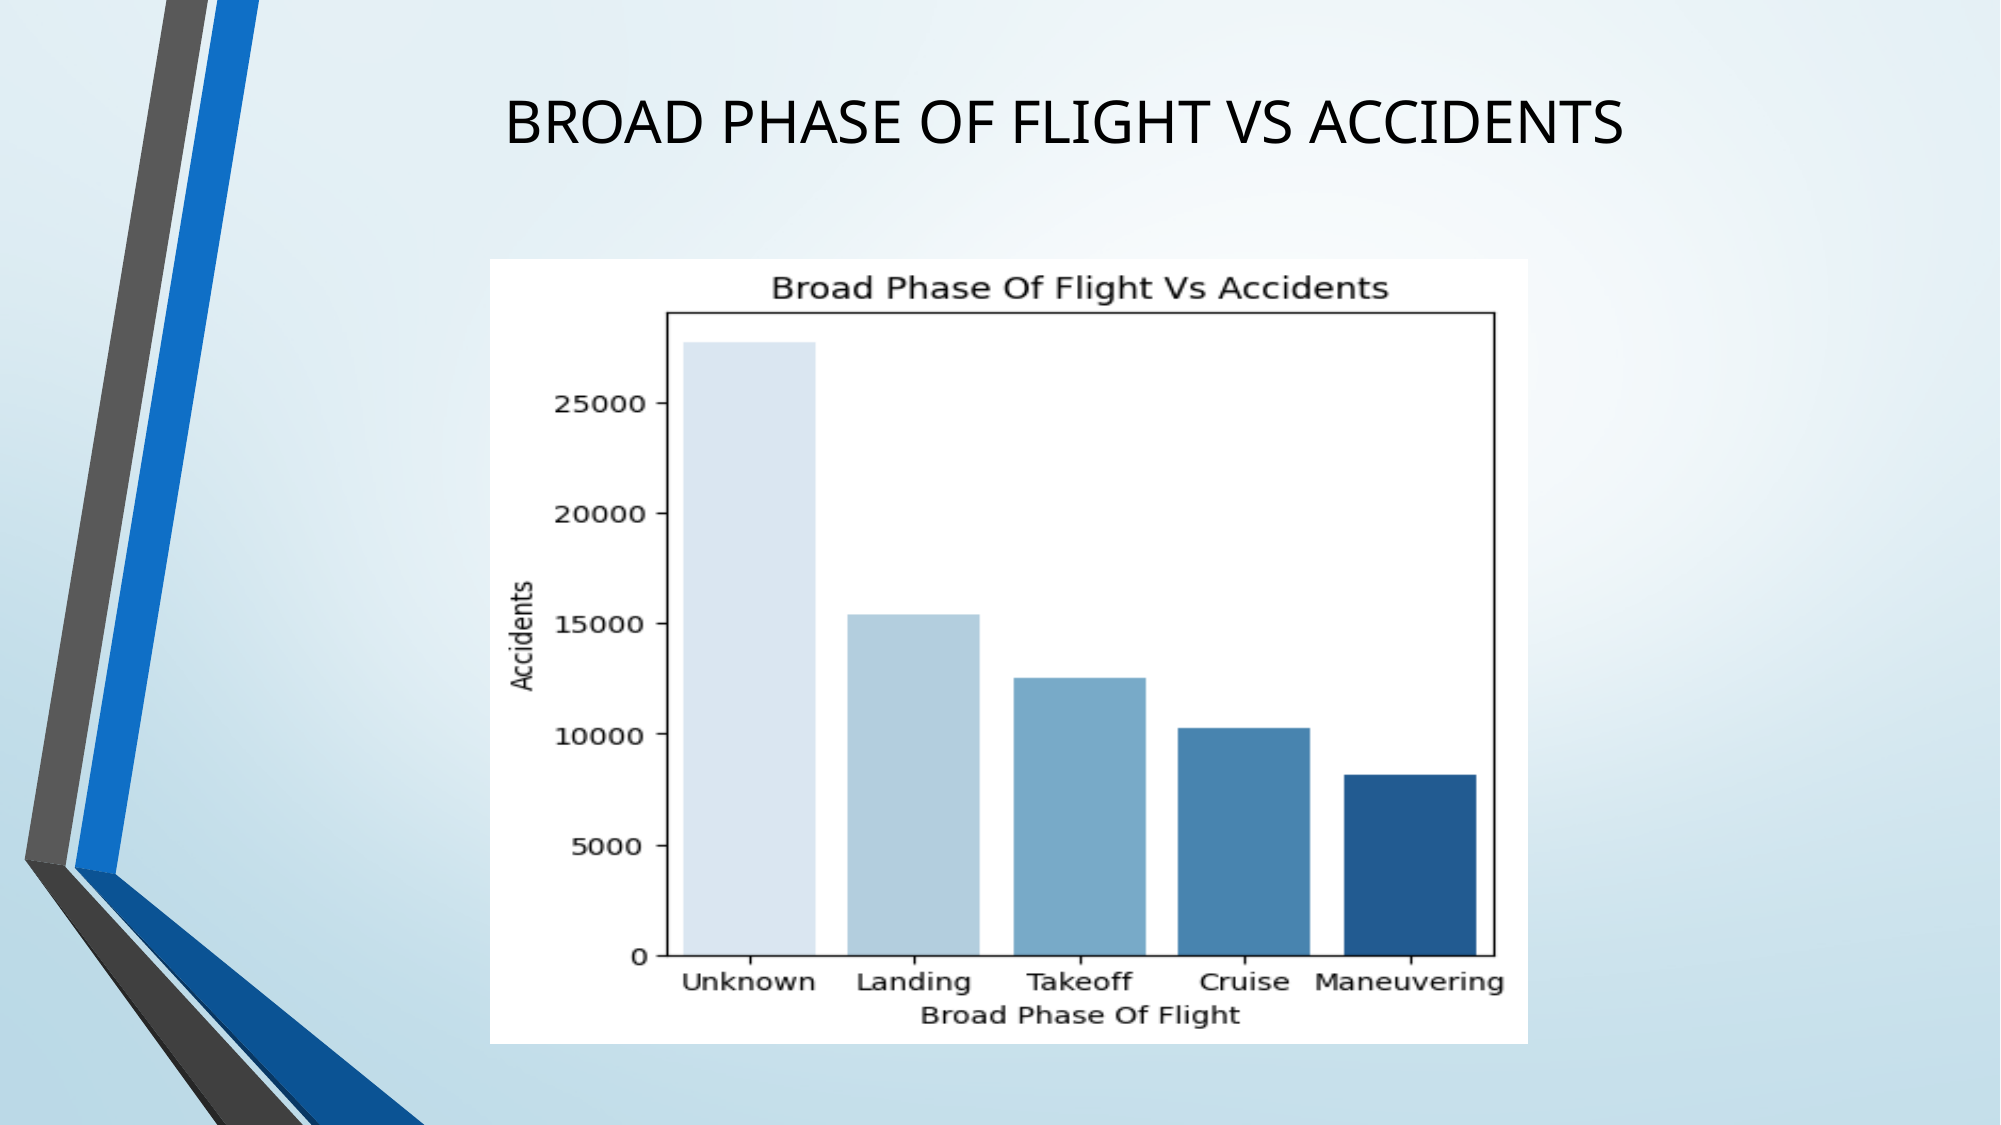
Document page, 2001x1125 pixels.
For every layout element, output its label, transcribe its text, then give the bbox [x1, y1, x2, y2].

title BROAD PHASE OF FLIGHT VS ACCIDENTS [243, 77, 1887, 164]
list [490, 258, 1528, 1044]
